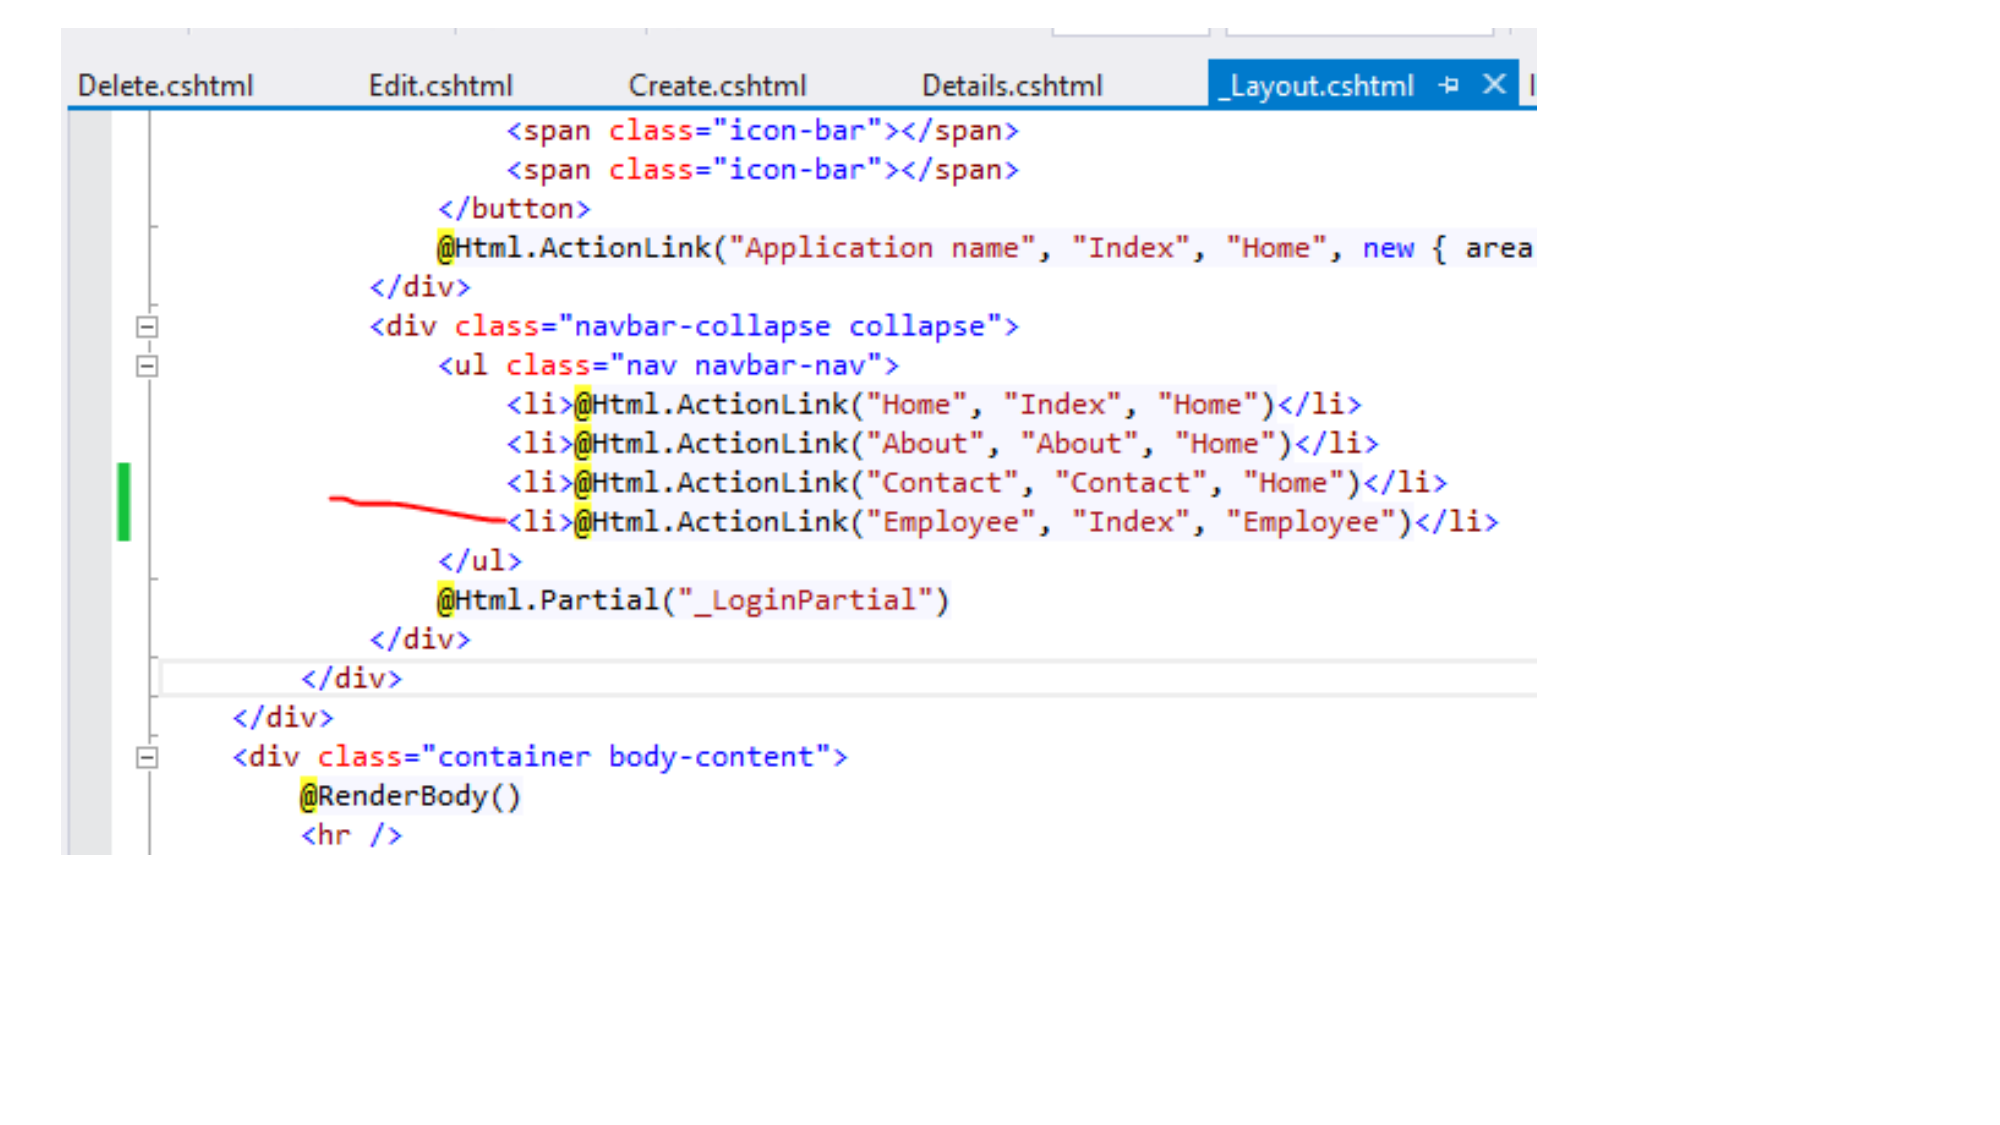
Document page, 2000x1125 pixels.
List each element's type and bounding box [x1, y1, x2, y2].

picture [61, 28, 1537, 856]
